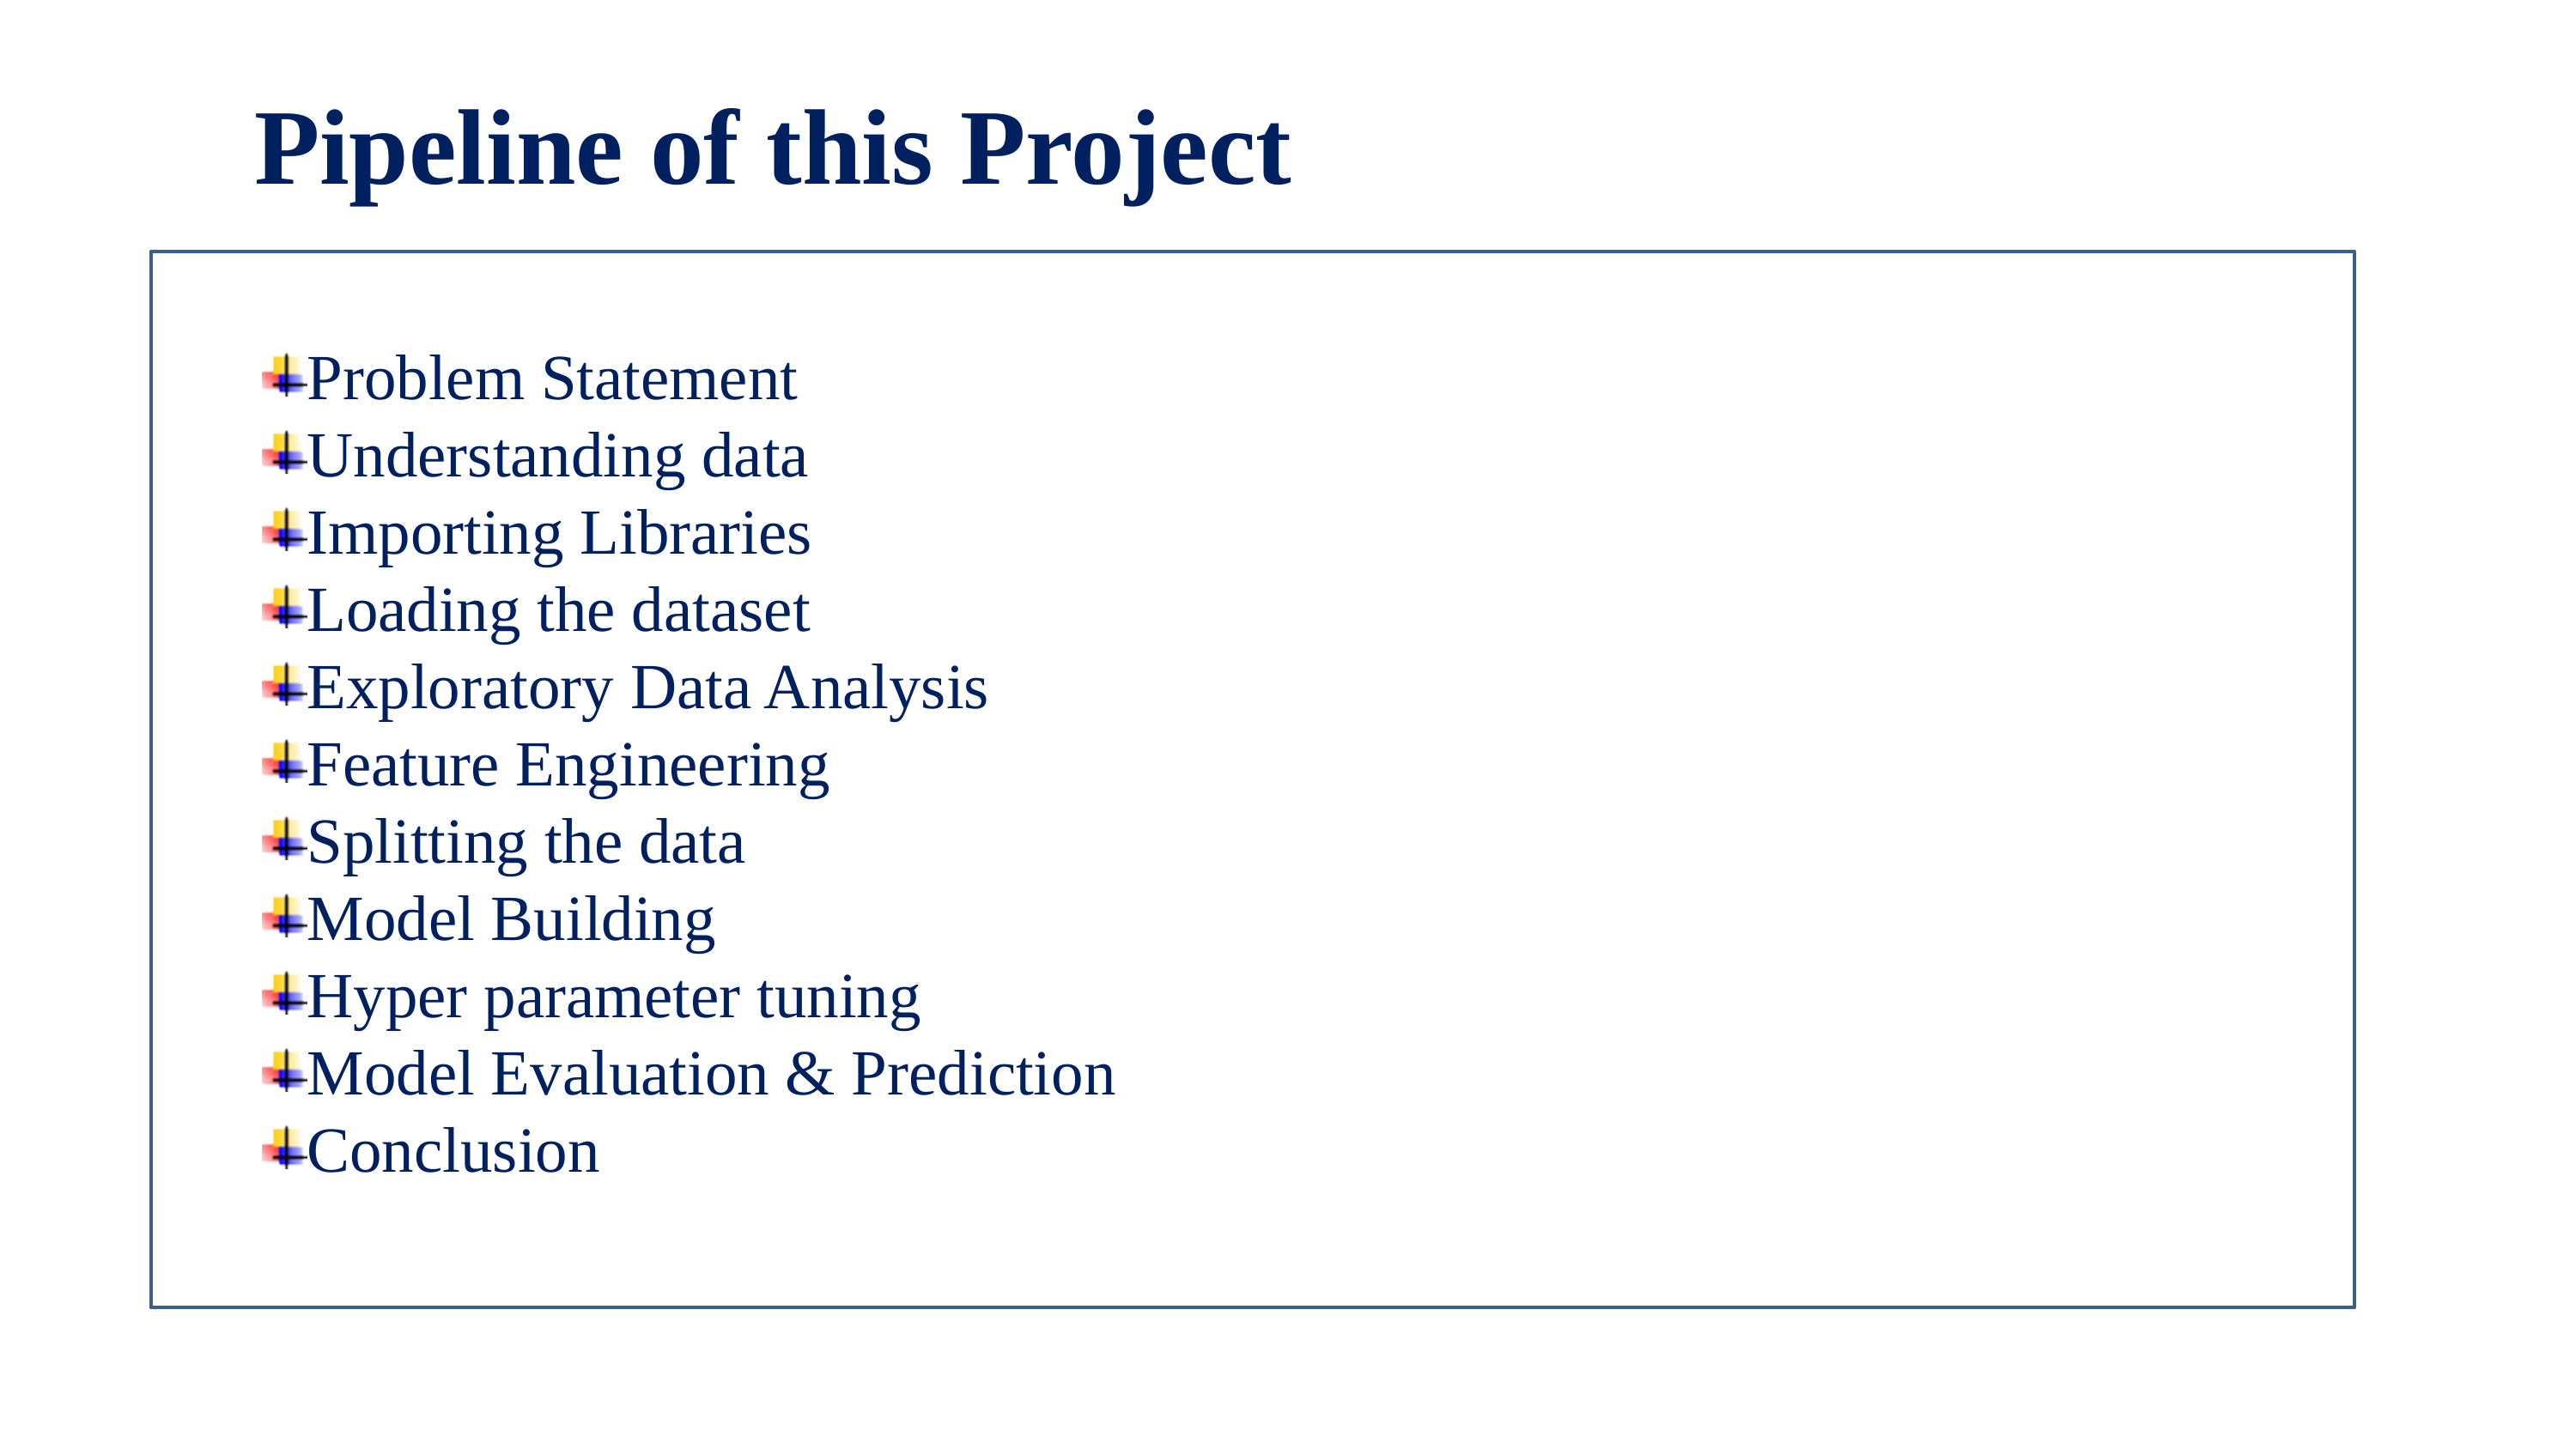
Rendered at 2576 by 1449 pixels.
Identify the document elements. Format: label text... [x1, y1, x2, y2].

picture [262, 1124, 307, 1169]
picture [262, 737, 307, 783]
picture [262, 428, 307, 474]
picture [262, 351, 307, 397]
picture [262, 1046, 307, 1092]
picture [262, 506, 307, 551]
picture [262, 660, 307, 706]
picture [262, 892, 307, 937]
text_box Pipeline of this Project [0, 70, 2576, 212]
picture [262, 815, 307, 860]
picture [262, 969, 307, 1015]
text_box Problem Statement Understanding data Importing Libraries Loading the dataset Exploratory Data Analysis Feature Engineering Splitting the data Model Building Hyper parameter tuning Model Evaluation & Prediction Conclusion [149, 250, 2356, 1309]
picture [262, 583, 307, 628]
